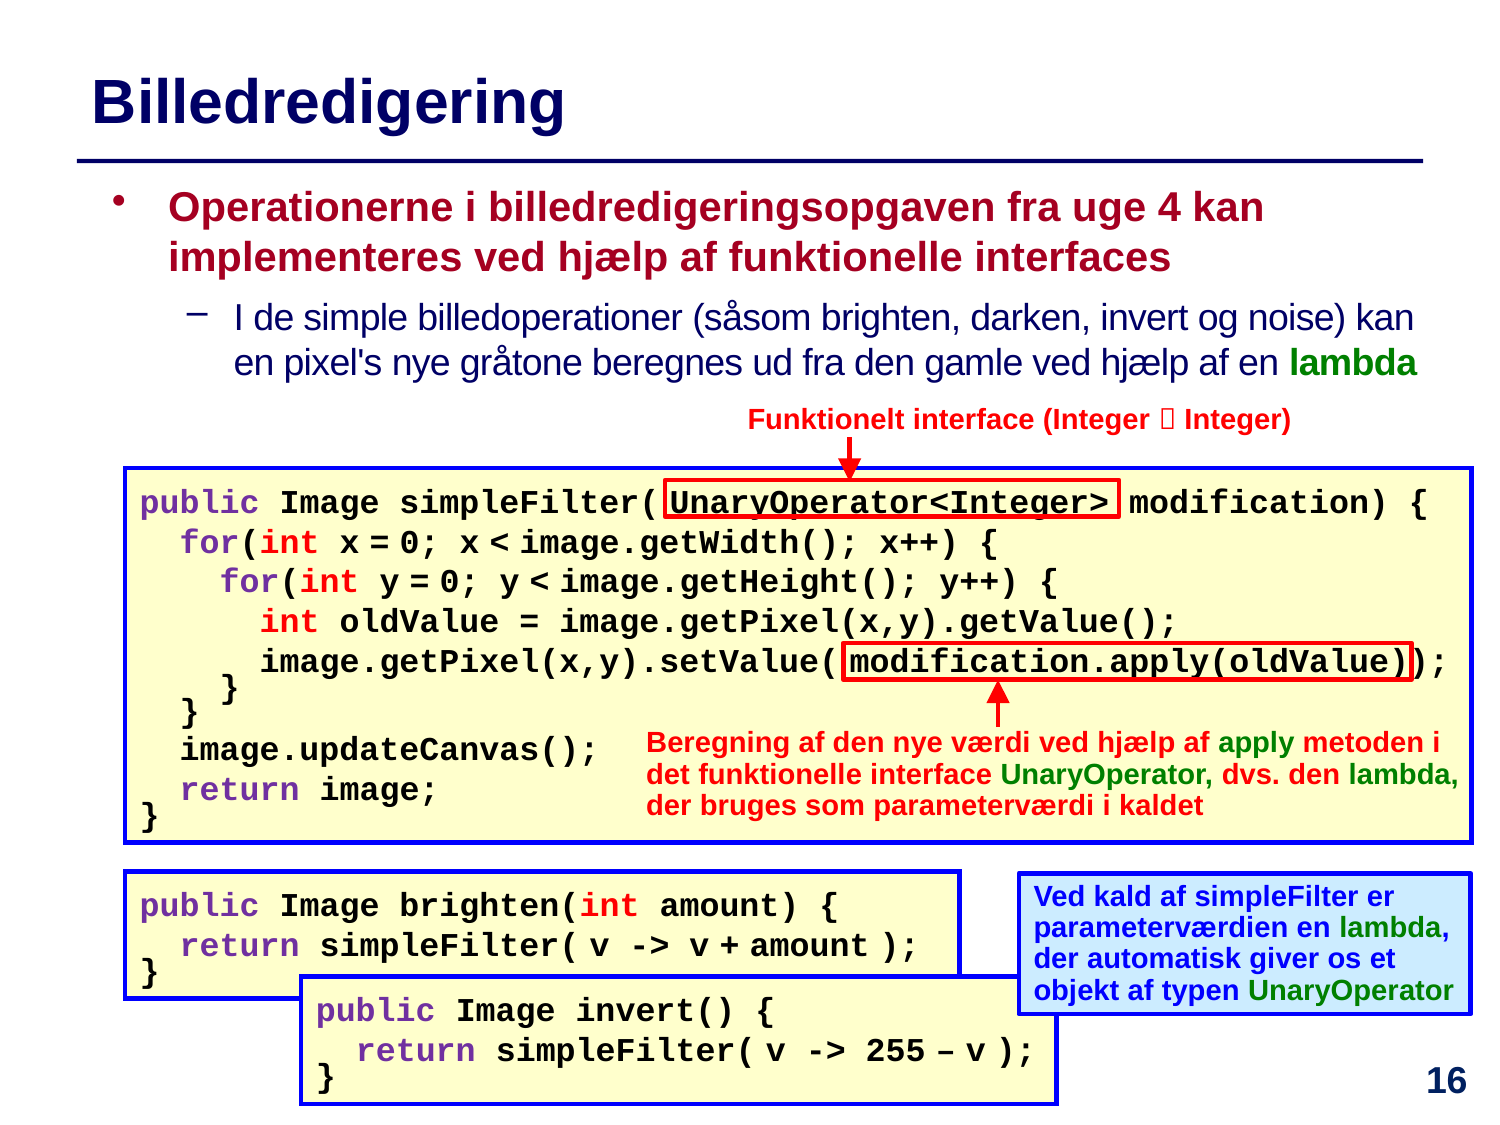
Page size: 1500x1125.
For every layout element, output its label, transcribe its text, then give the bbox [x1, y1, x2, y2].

text_box public Image invert() { return simpleFilter( v -> 255 – v ); } [301, 976, 1057, 1105]
text_box Funktionelt interface (Integer  Integer) [732, 397, 1417, 444]
text_box Beregning af den nye værdi ved hjælp af apply metoden i det funktionelle interface UnaryOperator, dvs. den lambda, der bruges som parameterværdi i kaldet [631, 720, 1475, 830]
text_box [665, 479, 1119, 517]
title Billedredigering [76, 42, 1424, 155]
text_box public Image simpleFilter( UnaryOperator<Integer> modification) { for(int x = 0; x < image.getWidth(); x++) { for(int y = 0; y < image.getHeight(); y++) { int oldValue = image.getPixel(x,y).getValue(); image.getPixel(x,y).setValue( modification.apply(oldValue)); } } image.updateCanvas(); return image; } [124, 468, 1472, 843]
text_box [987, 679, 1009, 720]
text_box Ved kald af simpleFilter er parameterværdien en lambda, der automatisk giver os et objekt af typen UnaryOperator [1018, 873, 1471, 1014]
slide_number 16 [1393, 1049, 1500, 1125]
text_box [839, 444, 860, 479]
text_box public Image brighten(int amount) { return simpleFilter( v -> v + amount ); } [124, 871, 960, 999]
text_box Operationerne i billedredigeringsopgaven fra uge 4 kan implementeres ved hjælp af funktionelle interfaces I de simple billedoperationer (såsom brighten, darken, invert og noise) kan en pixel's nye gråtone beregnes ud fra den gamle ved hjælp af en lambda [96, 172, 1459, 421]
text_box [843, 642, 1412, 680]
